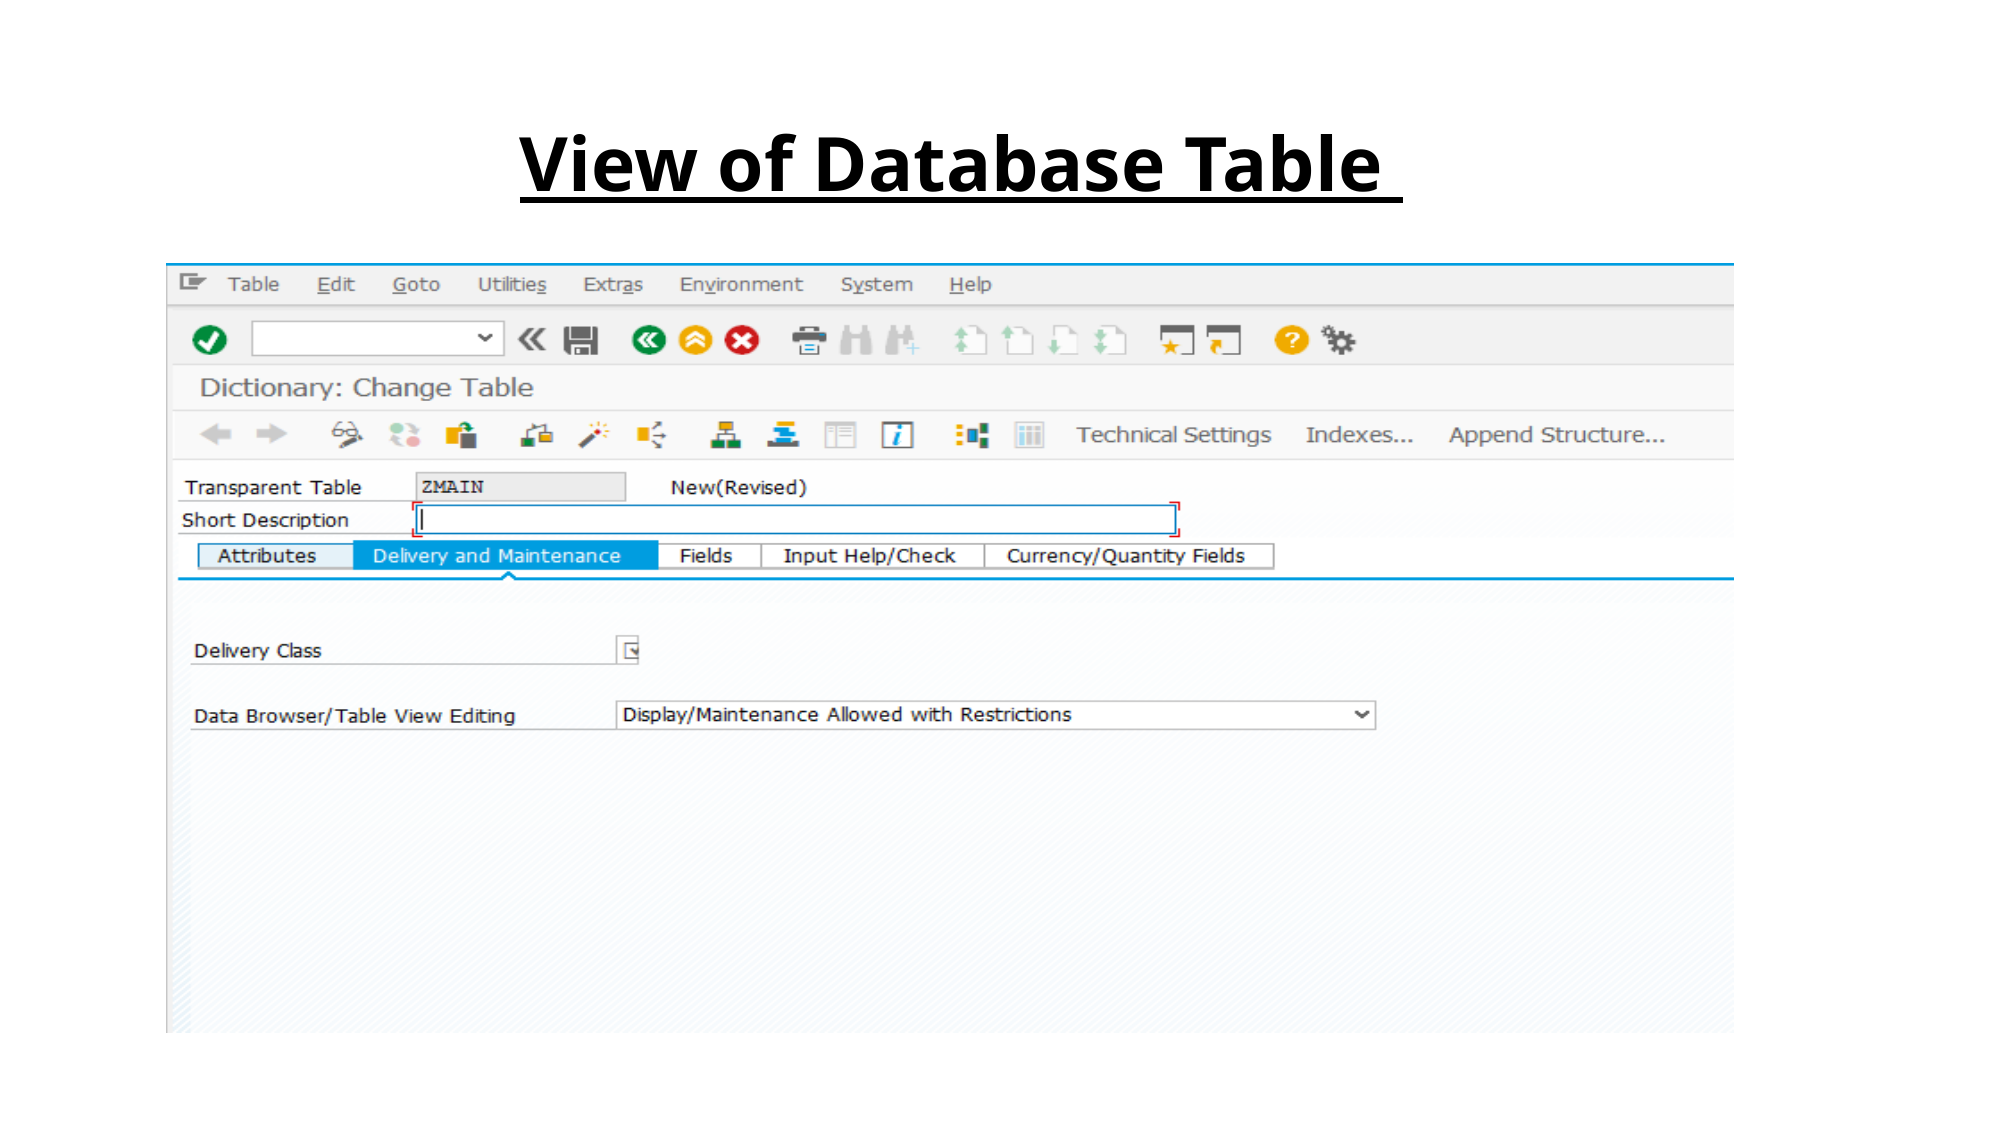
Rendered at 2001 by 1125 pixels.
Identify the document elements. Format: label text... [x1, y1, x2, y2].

title View of Database Table [98, 58, 1824, 277]
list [166, 263, 1734, 1033]
